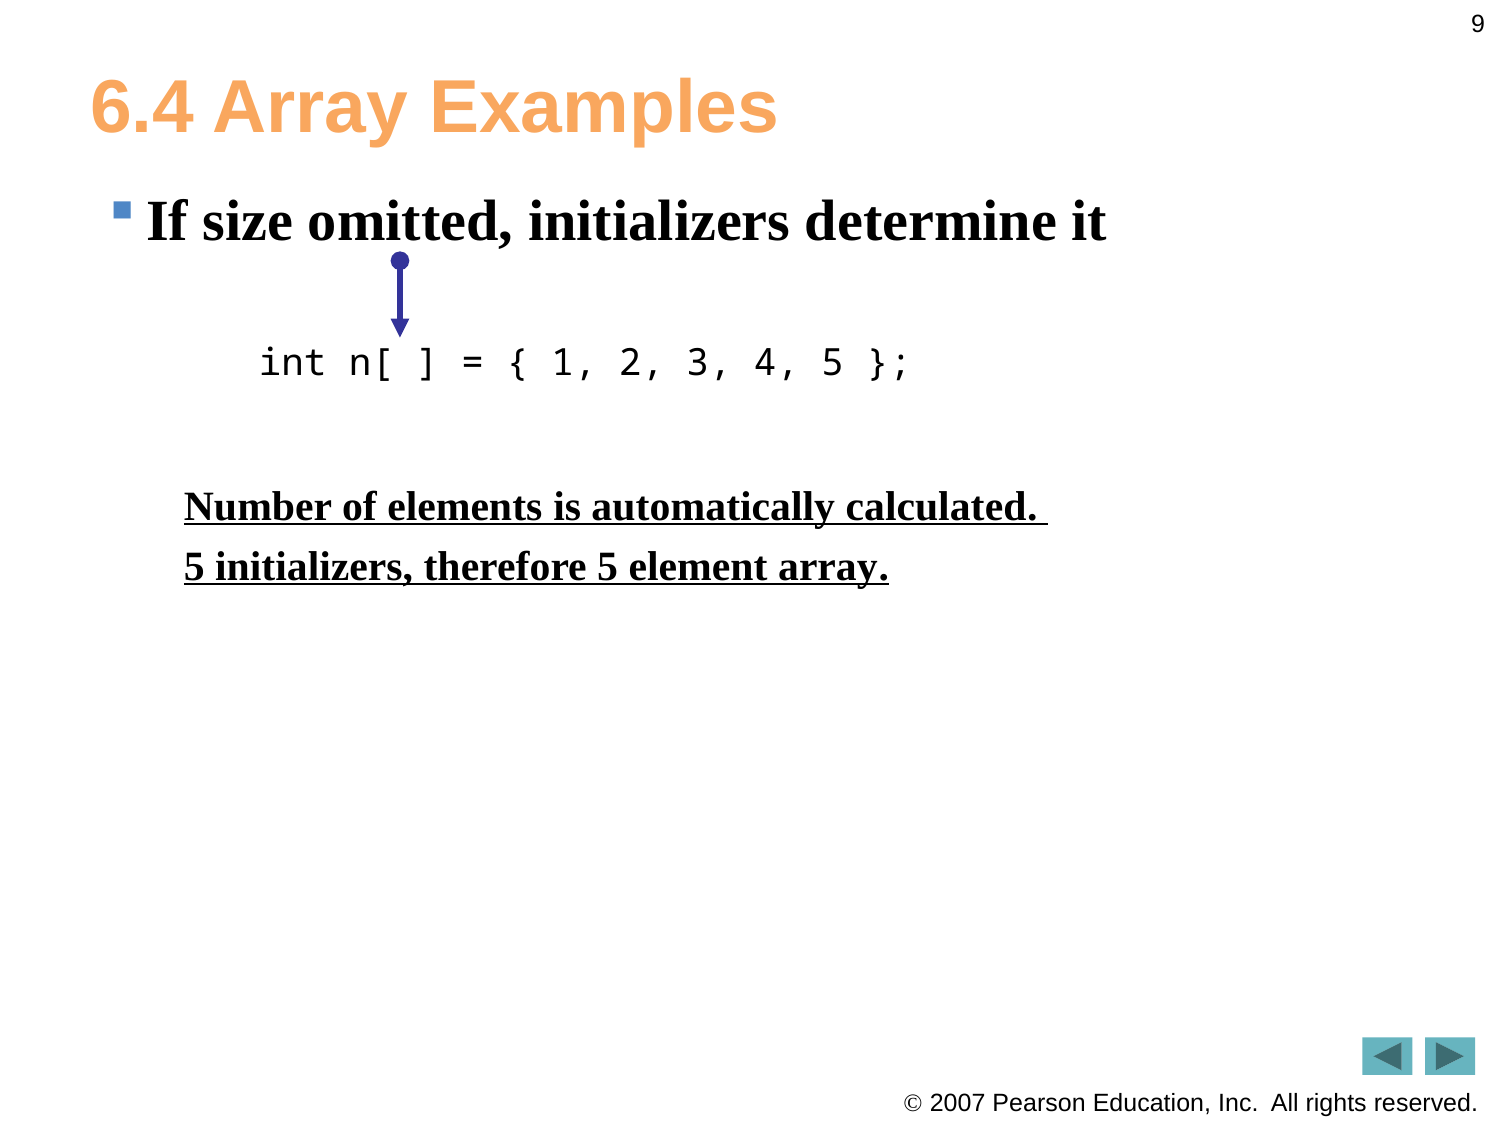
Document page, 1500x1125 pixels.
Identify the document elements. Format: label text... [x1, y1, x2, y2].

title 6.4 Array Examples [75, 12, 1425, 200]
slide_number 9 [1149, 0, 1500, 79]
list If size omitted, initializers determine it int n[ ] = { 1, 2, 3, 4, 5 }; Number of elements is automatically calculated. 5 initializers, therefore 5 element array. [93, 174, 1407, 918]
